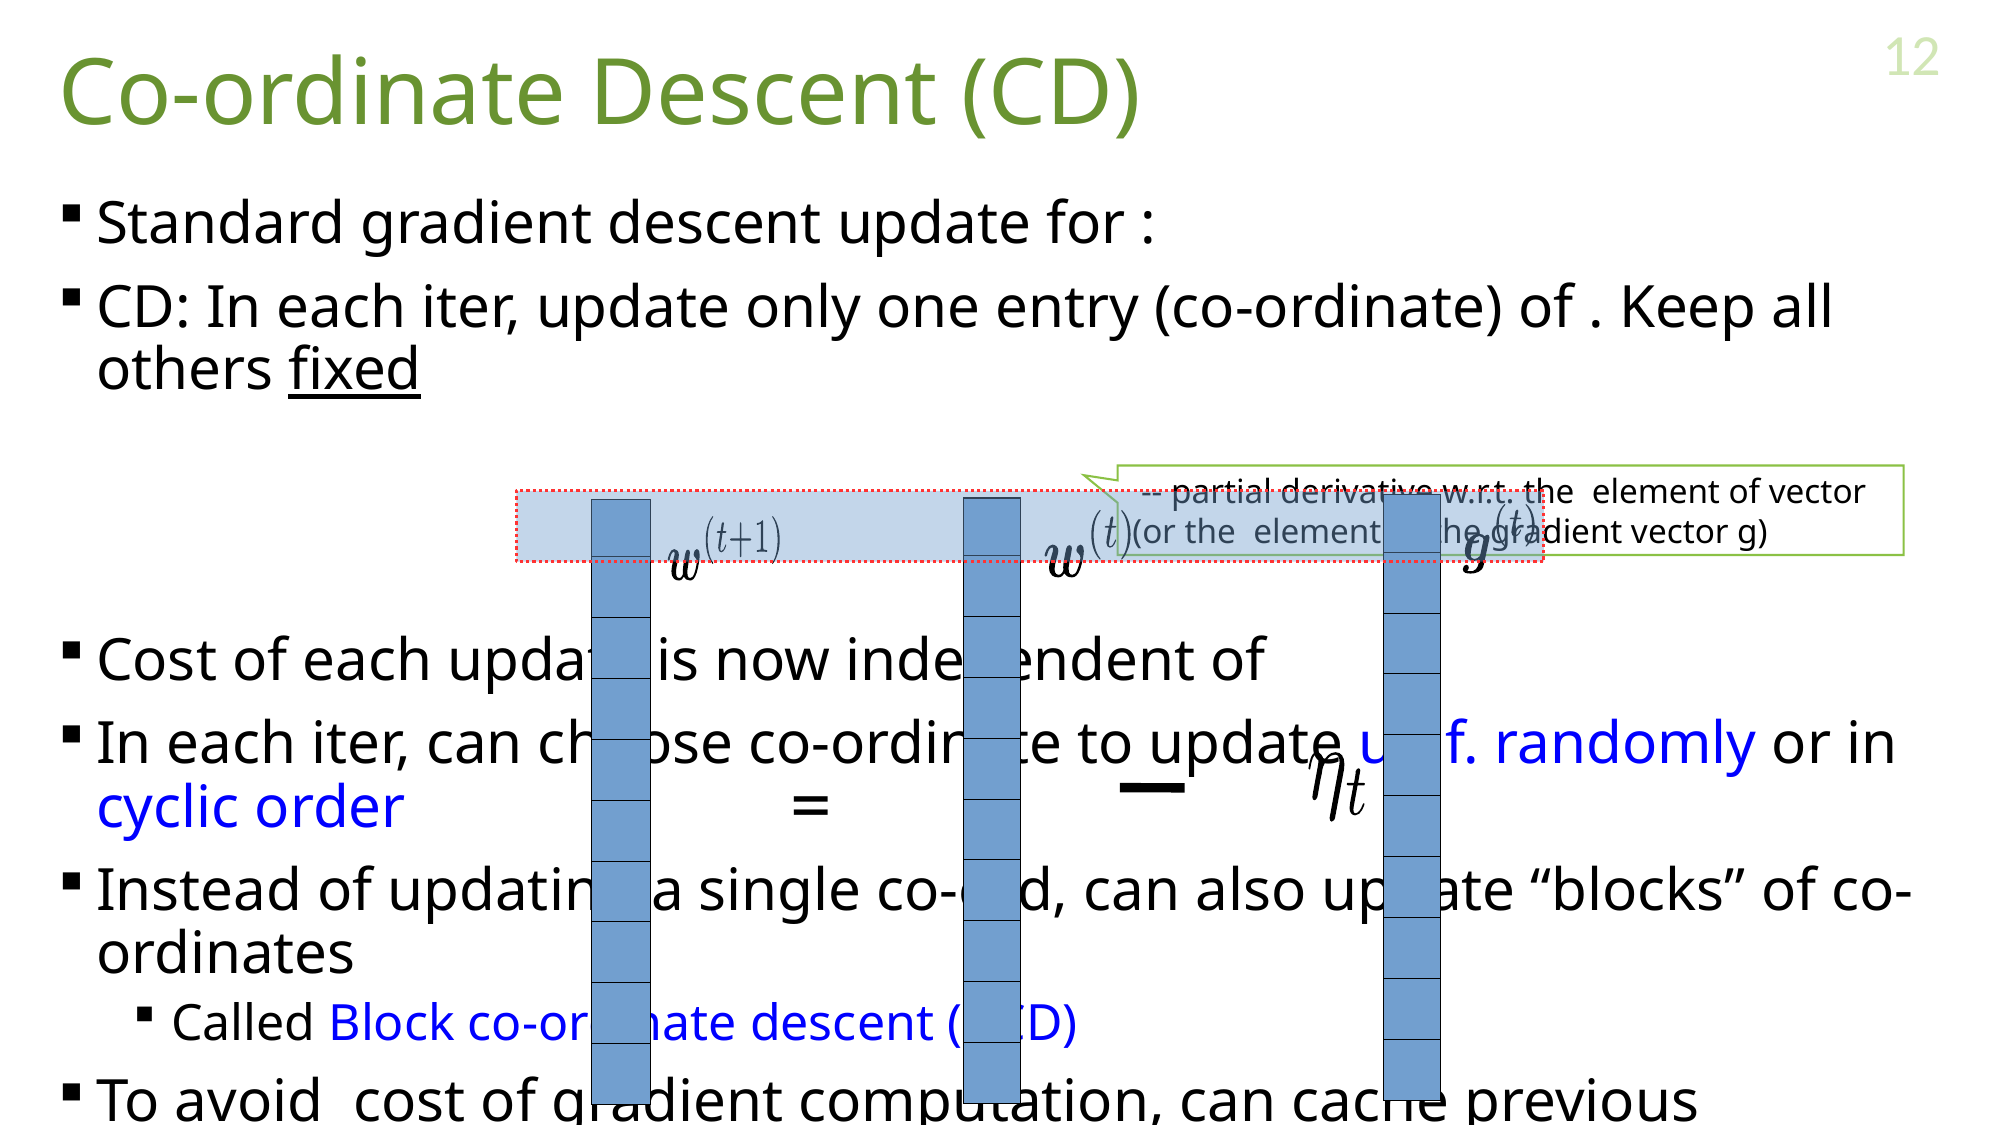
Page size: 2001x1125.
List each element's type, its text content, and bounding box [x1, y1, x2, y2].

slide_number 12 [1857, 22, 1957, 83]
table_cell [1384, 562, 1440, 613]
text_box = [776, 735, 855, 844]
table_cell [592, 562, 650, 617]
table_cell [1384, 674, 1440, 734]
table_cell [592, 1044, 650, 1104]
table_cell [1384, 918, 1440, 978]
table_cell [1384, 857, 1440, 917]
table_cell [1384, 1040, 1440, 1100]
table_cell [964, 860, 1020, 920]
table_cell [592, 922, 650, 982]
table_cell [964, 617, 1020, 677]
table_cell [964, 921, 1020, 981]
table_cell [1384, 735, 1440, 795]
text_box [1042, 509, 1135, 578]
table_cell [964, 800, 1020, 859]
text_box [1306, 752, 1368, 822]
table_cell [1384, 614, 1440, 673]
table_cell [964, 562, 1020, 616]
table_cell [964, 1043, 1020, 1103]
title Co-ordinate Descent (CD) [43, 27, 1970, 163]
table_cell [1384, 796, 1440, 856]
table_cell [964, 739, 1020, 799]
table_cell [592, 740, 650, 800]
table_cell [592, 983, 650, 1043]
table_cell [964, 982, 1020, 1042]
table_cell [592, 679, 650, 739]
table_cell [592, 801, 650, 861]
table_cell [964, 678, 1020, 738]
table_cell [592, 618, 650, 678]
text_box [666, 515, 784, 581]
table_cell [1384, 979, 1440, 1039]
text_box [516, 490, 1544, 562]
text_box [1462, 504, 1539, 574]
table_cell [592, 862, 650, 921]
